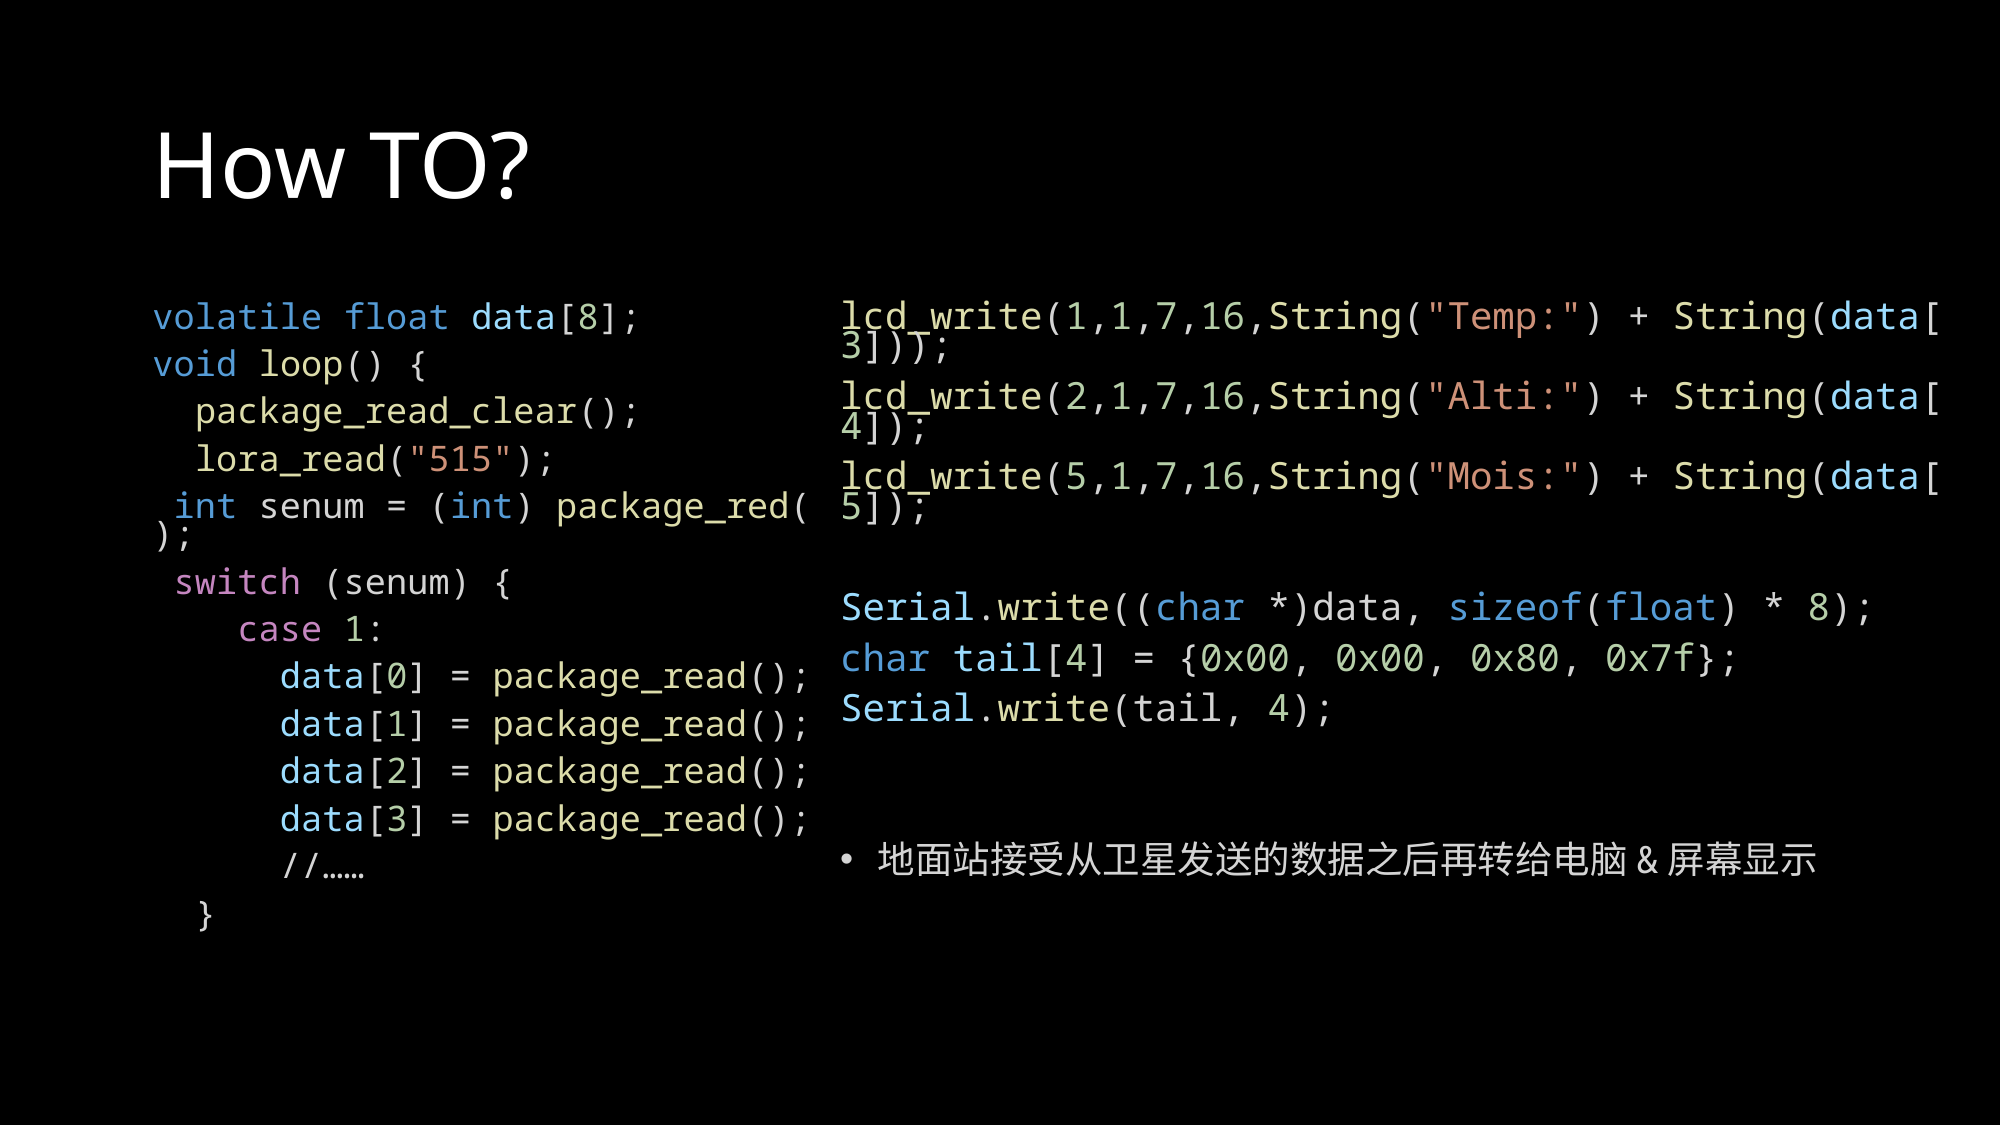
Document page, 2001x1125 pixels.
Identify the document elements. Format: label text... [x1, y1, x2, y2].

list volatile float data[8]; void loop() { package_read_clear(); lora_read("515"); int senum = (int) package_red(); switch (senum) { case 1: data[0] = package_read(); data[1] = package_read(); data[2] = package_read(); data[3] = package_read(); //…… } [137, 300, 824, 1015]
title How TO? [137, 59, 1863, 278]
text_box lcd_write(1,1,7,16,String("Temp:") + String(data[3])); lcd_write(2,1,7,16,String("Alti:") + String(data[4]); lcd_write(5,1,7,16,String("Mois:") + String(data[5]); Serial.write((char *)data, sizeof(float) * 8); char tail[4] = {0x00, 0x00, 0x80, 0x7f}; Serial.write(tail, 4); 地面站接受从卫星发送的数据之后再转给电脑&屏幕显示 [824, 299, 1979, 1125]
